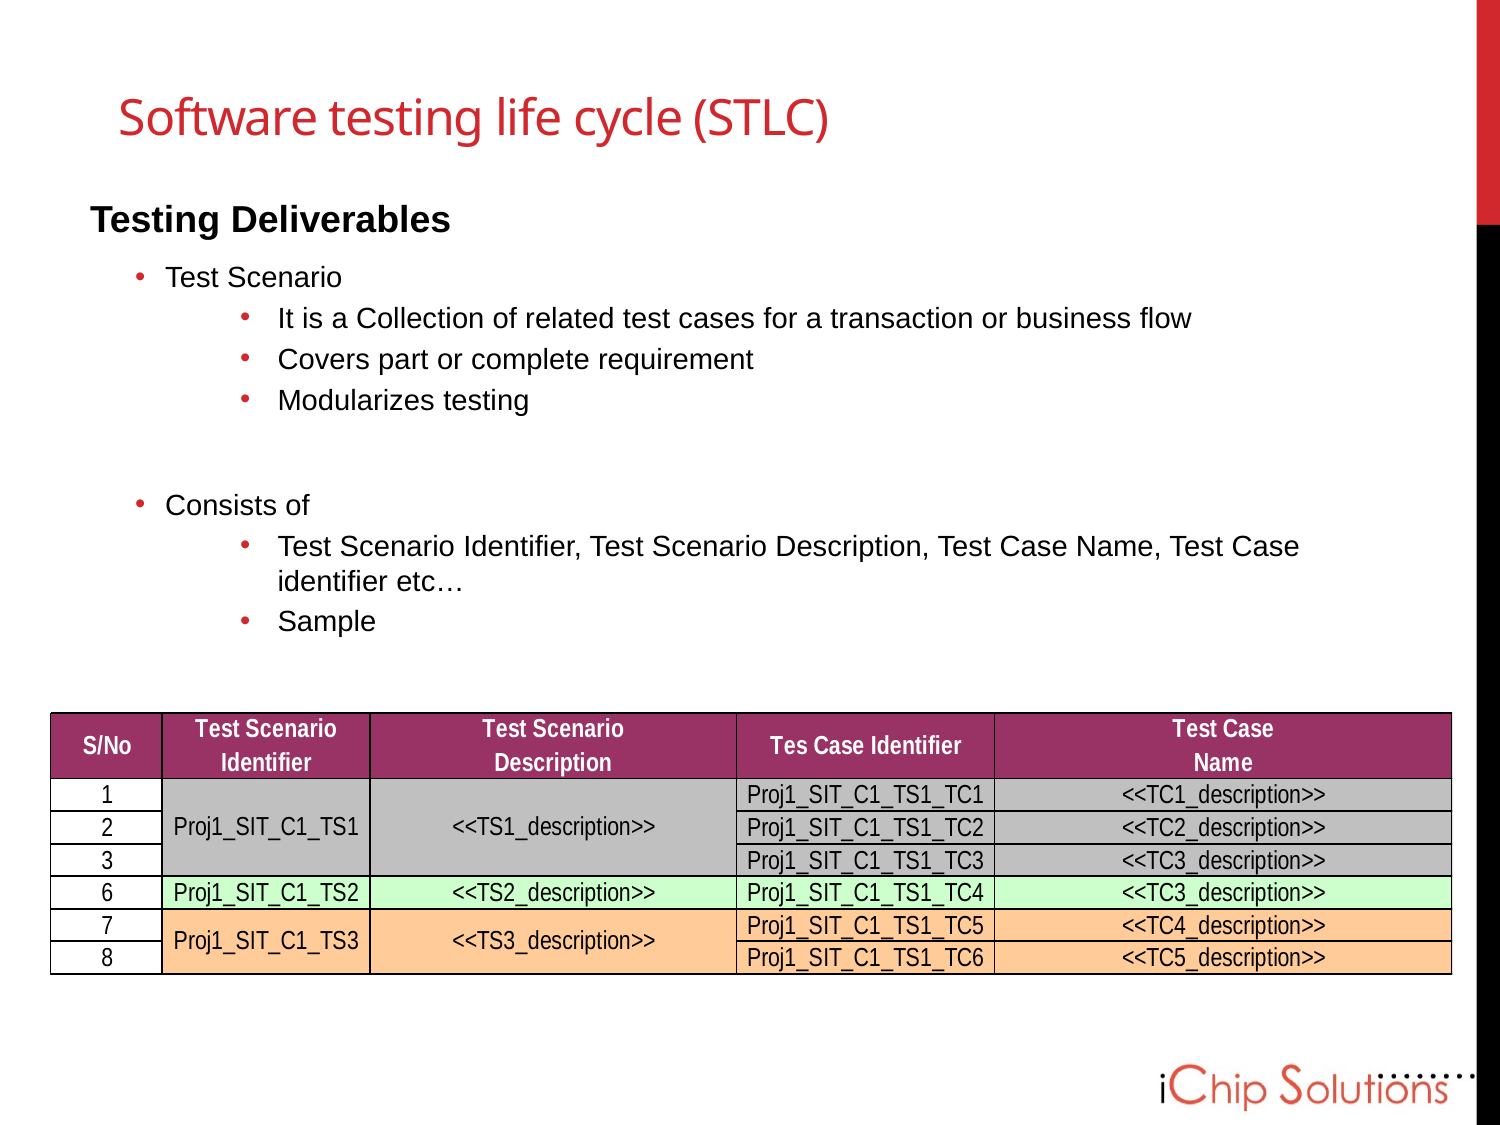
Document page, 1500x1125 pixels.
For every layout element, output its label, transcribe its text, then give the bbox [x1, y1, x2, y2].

picture [49, 711, 1454, 976]
title Software testing life cycle (STLC) [103, 75, 1025, 213]
picture [1136, 1042, 1476, 1125]
list Testing Deliverables Test Scenario It is a Collection of related test cases for a transaction or business flow Covers part or complete requirement Modularizes testing Consists of Test Scenario Identifier, Test Scenario Description, Test Case Name, Test Case identifier etc… Sample [75, 187, 1425, 706]
